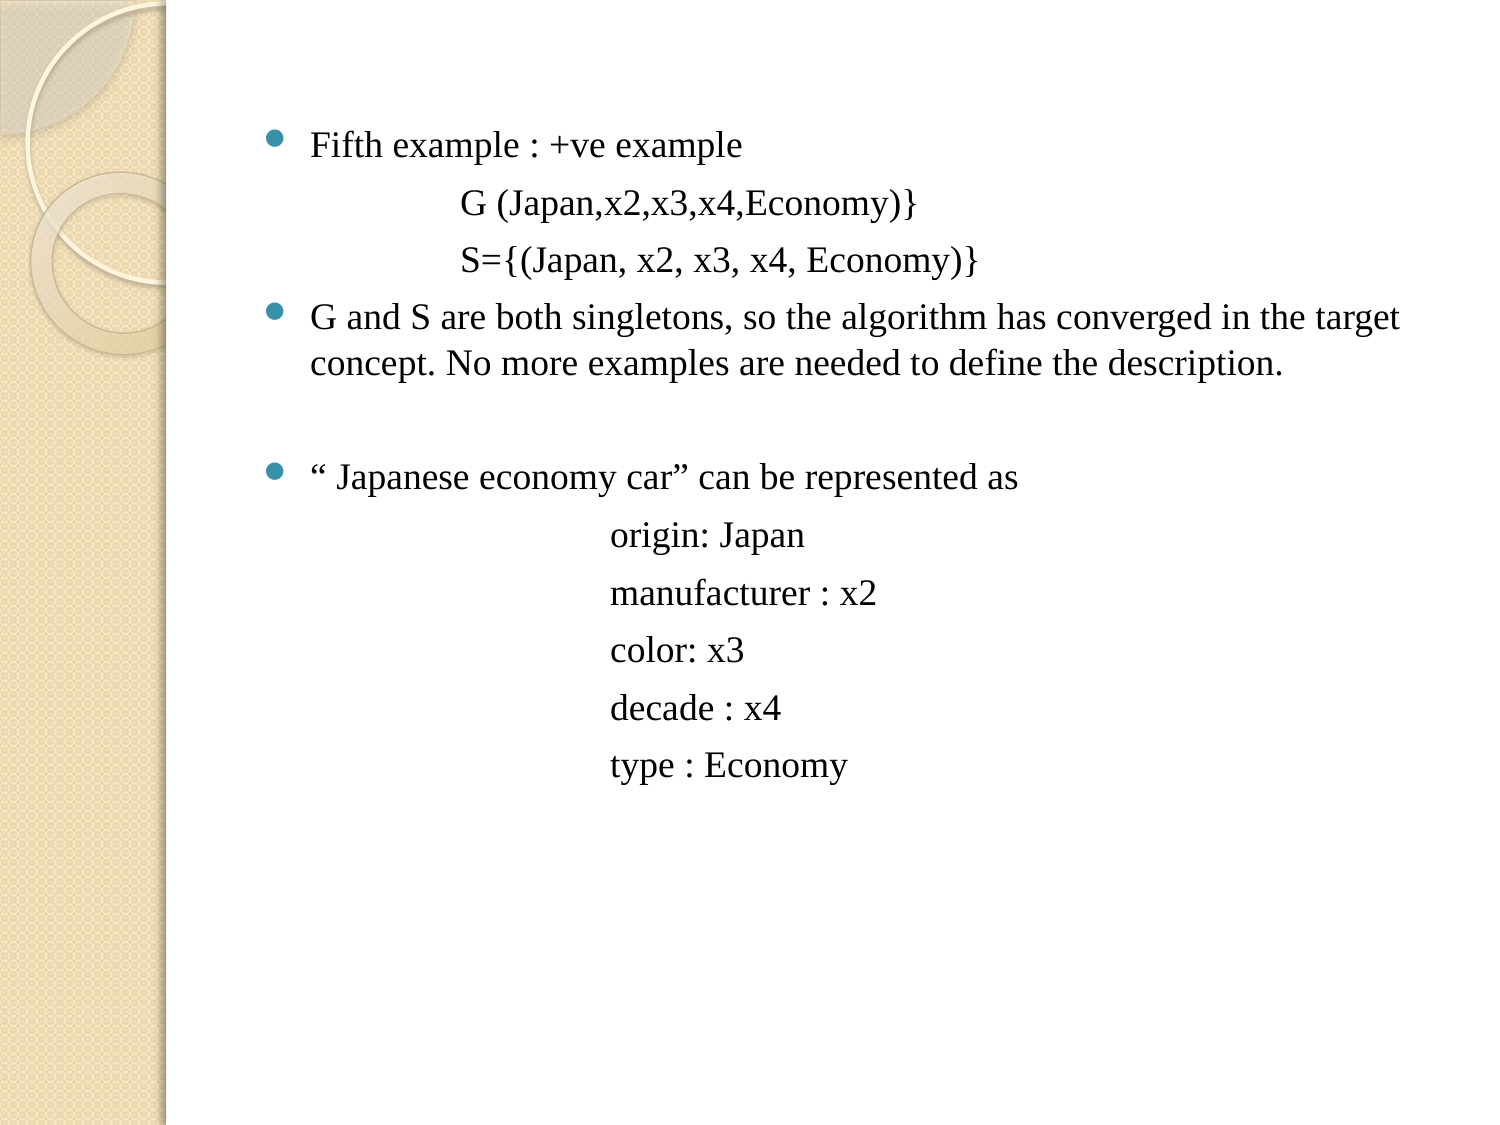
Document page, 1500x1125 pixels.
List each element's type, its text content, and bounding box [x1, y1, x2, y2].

list Fifth example : +ve example G (Japan,x2,x3,x4,Economy)} S={(Japan, x2, x3, x4, Economy)} G and S are both singletons, so the algorithm has converged in the target concept. No more examples are needed to define the description. “ Japanese economy car” can be represented as origin: Japan manufacturer : x2 color: x3 decade : x4 type : Economy [235, 112, 1466, 1025]
